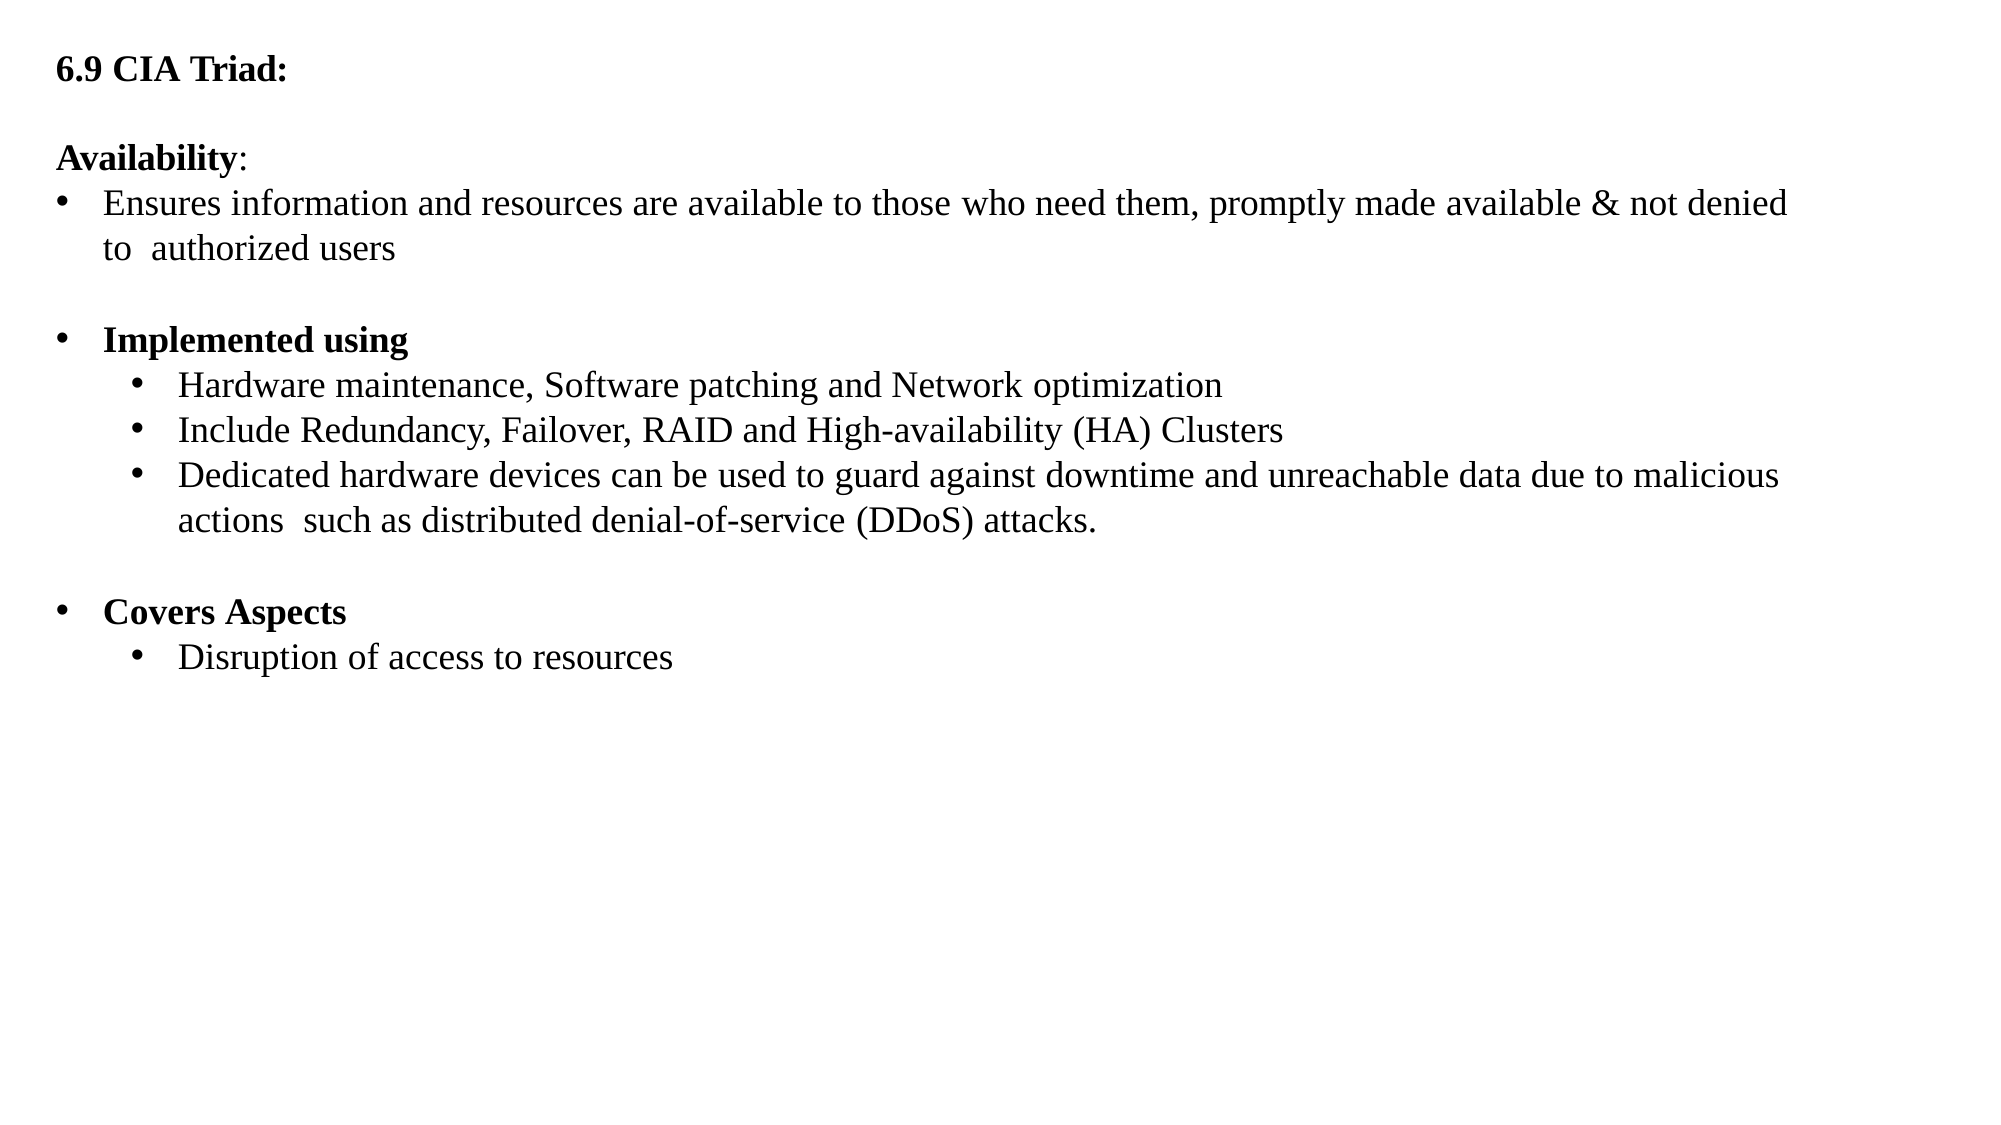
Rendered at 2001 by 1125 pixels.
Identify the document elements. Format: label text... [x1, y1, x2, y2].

text_box 6.9 CIA Triad: Availability: Ensures information and resources are available to those who need them, promptly made available & not denied to authorized users Implemented using Hardware maintenance, Software patching and Network optimization Include Redundancy, Failover, RAID and High-availability (HA) Clusters Dedicated hardware devices can be used to guard against downtime and unreachable data due to malicious actions such as distributed denial-of-service (DDoS) attacks. Covers Aspects Disruption of access to resources [53, 42, 1895, 678]
